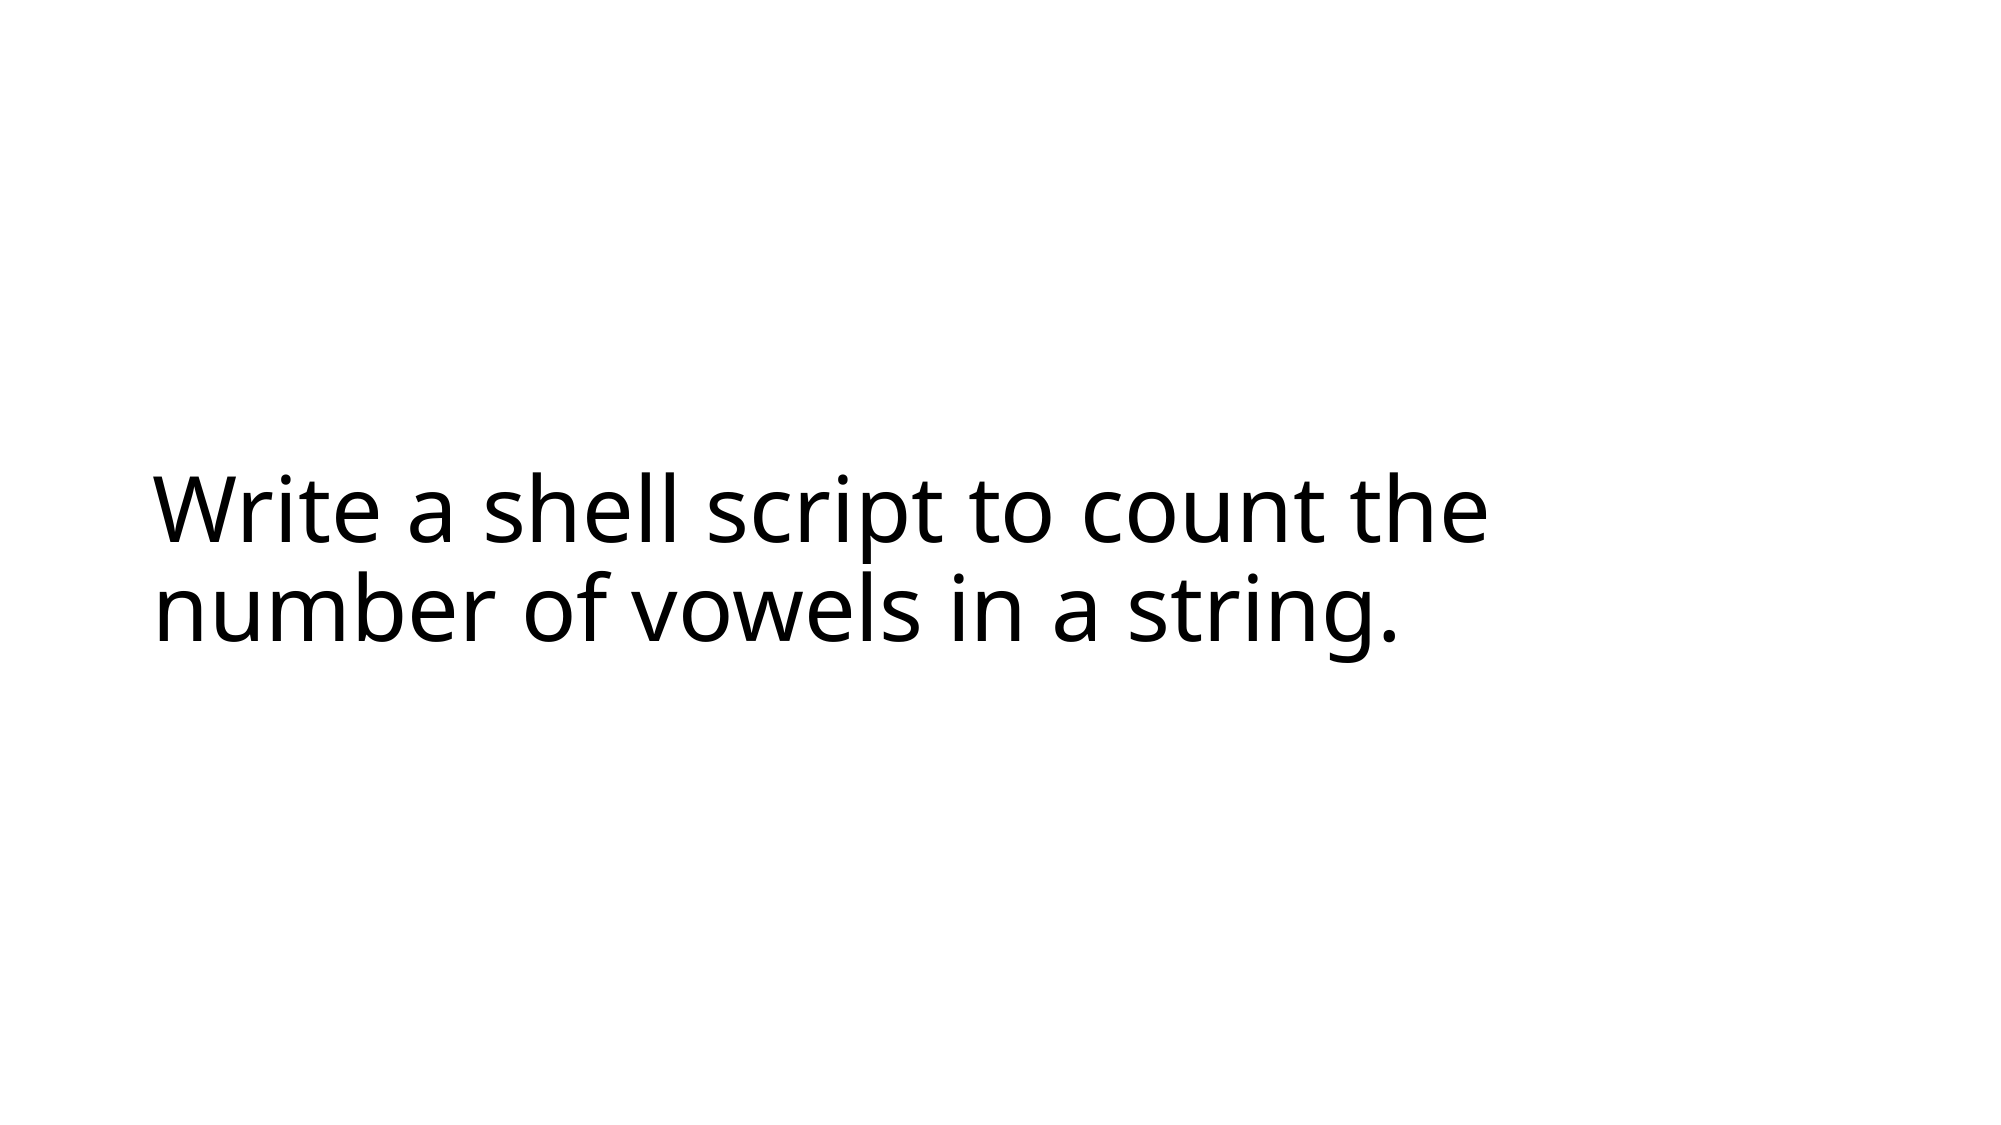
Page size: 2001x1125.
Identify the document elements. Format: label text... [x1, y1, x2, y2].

title Write a shell script to count the number of vowels in a string. [137, 453, 1863, 672]
